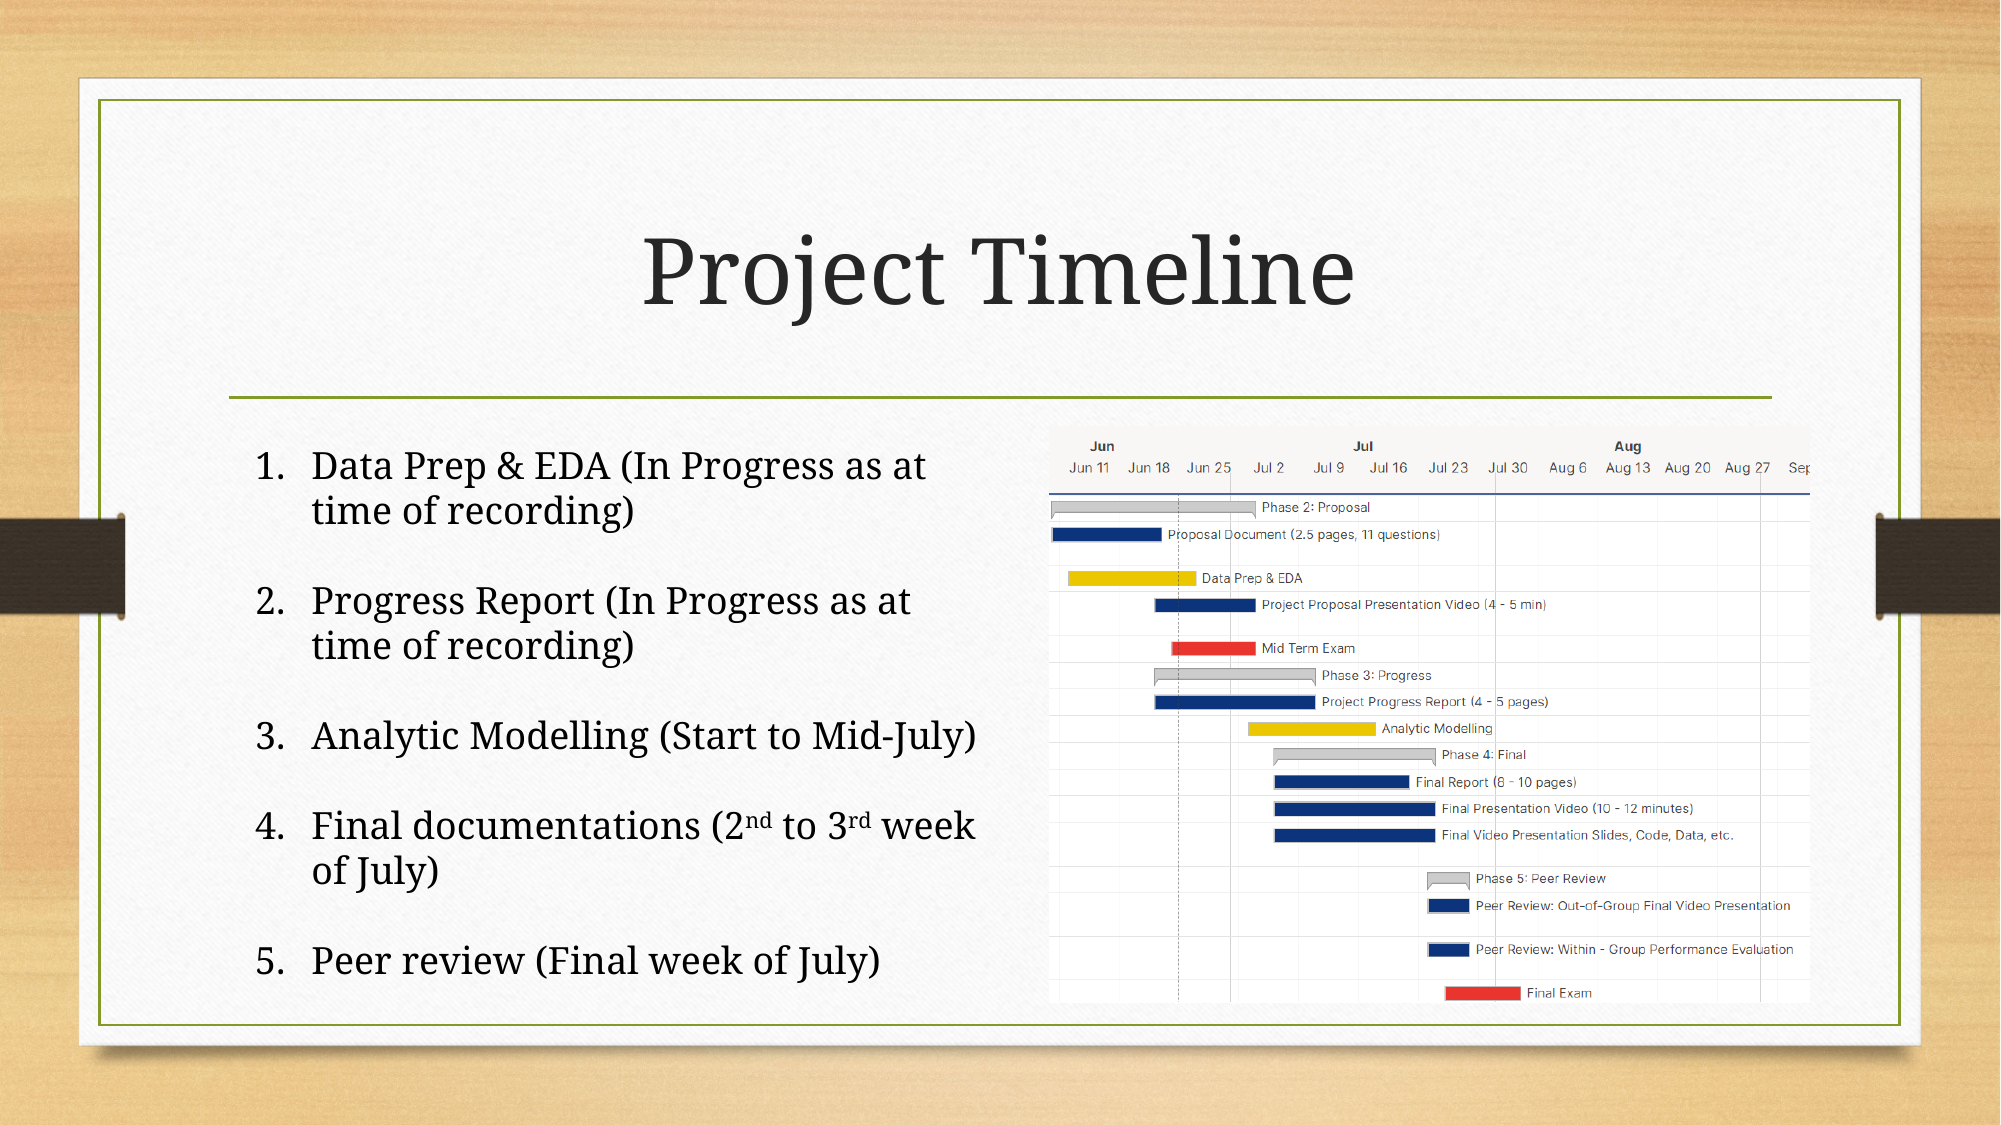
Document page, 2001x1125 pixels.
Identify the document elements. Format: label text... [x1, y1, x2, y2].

title Project Timeline [212, 161, 1788, 375]
picture [0, 0, 2001, 1125]
text_box Data Prep & EDA (In Progress as at time of recording) Progress Report (In Progress as at time of recording) Analytic Modelling (Start to Mid-July) Final documentations (2nd to 3rd week of July) Peer review (Final week of July) [240, 434, 1000, 1035]
